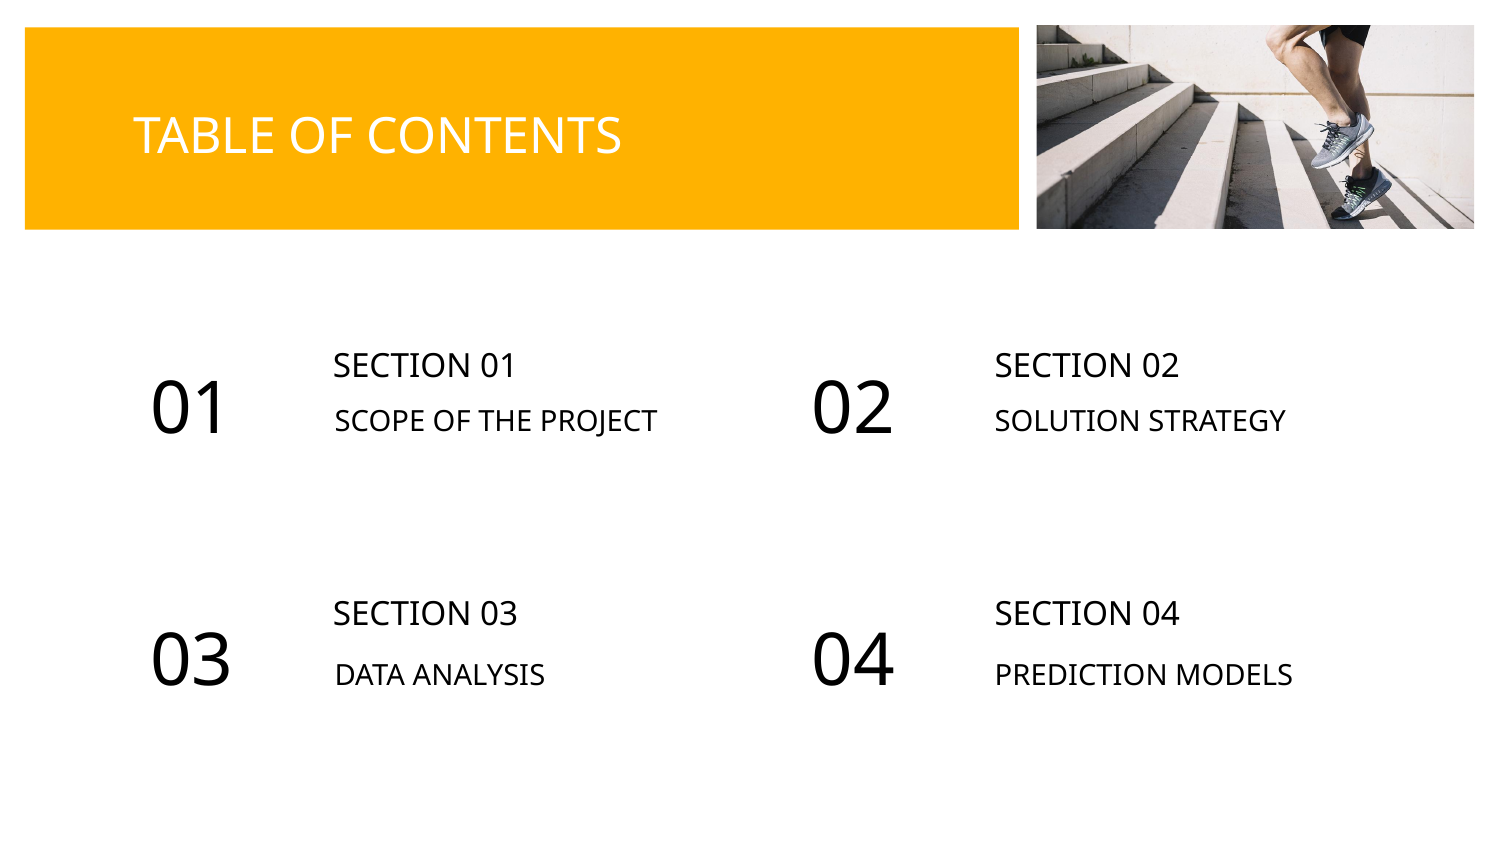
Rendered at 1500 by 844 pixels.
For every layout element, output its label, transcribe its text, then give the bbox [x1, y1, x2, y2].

title 03 [118, 601, 266, 712]
title 04 [779, 601, 928, 712]
subtitle SECTION 02 [979, 328, 1382, 387]
subtitle SOLUTION STRATEGY [979, 387, 1382, 482]
title 01 [118, 349, 266, 460]
subtitle SECTION 04 [979, 576, 1382, 636]
title 02 [779, 349, 928, 460]
subtitle PREDICTION MODELS [979, 641, 1382, 736]
subtitle SECTION 01 [317, 328, 721, 387]
picture [1036, 25, 1475, 229]
title TABLE OF CONTENTS [118, 88, 1019, 183]
subtitle SECTION 03 [317, 576, 721, 636]
subtitle SCOPE OF THE PROJECT [319, 387, 722, 482]
subtitle DATA ANALYSIS [319, 641, 722, 736]
